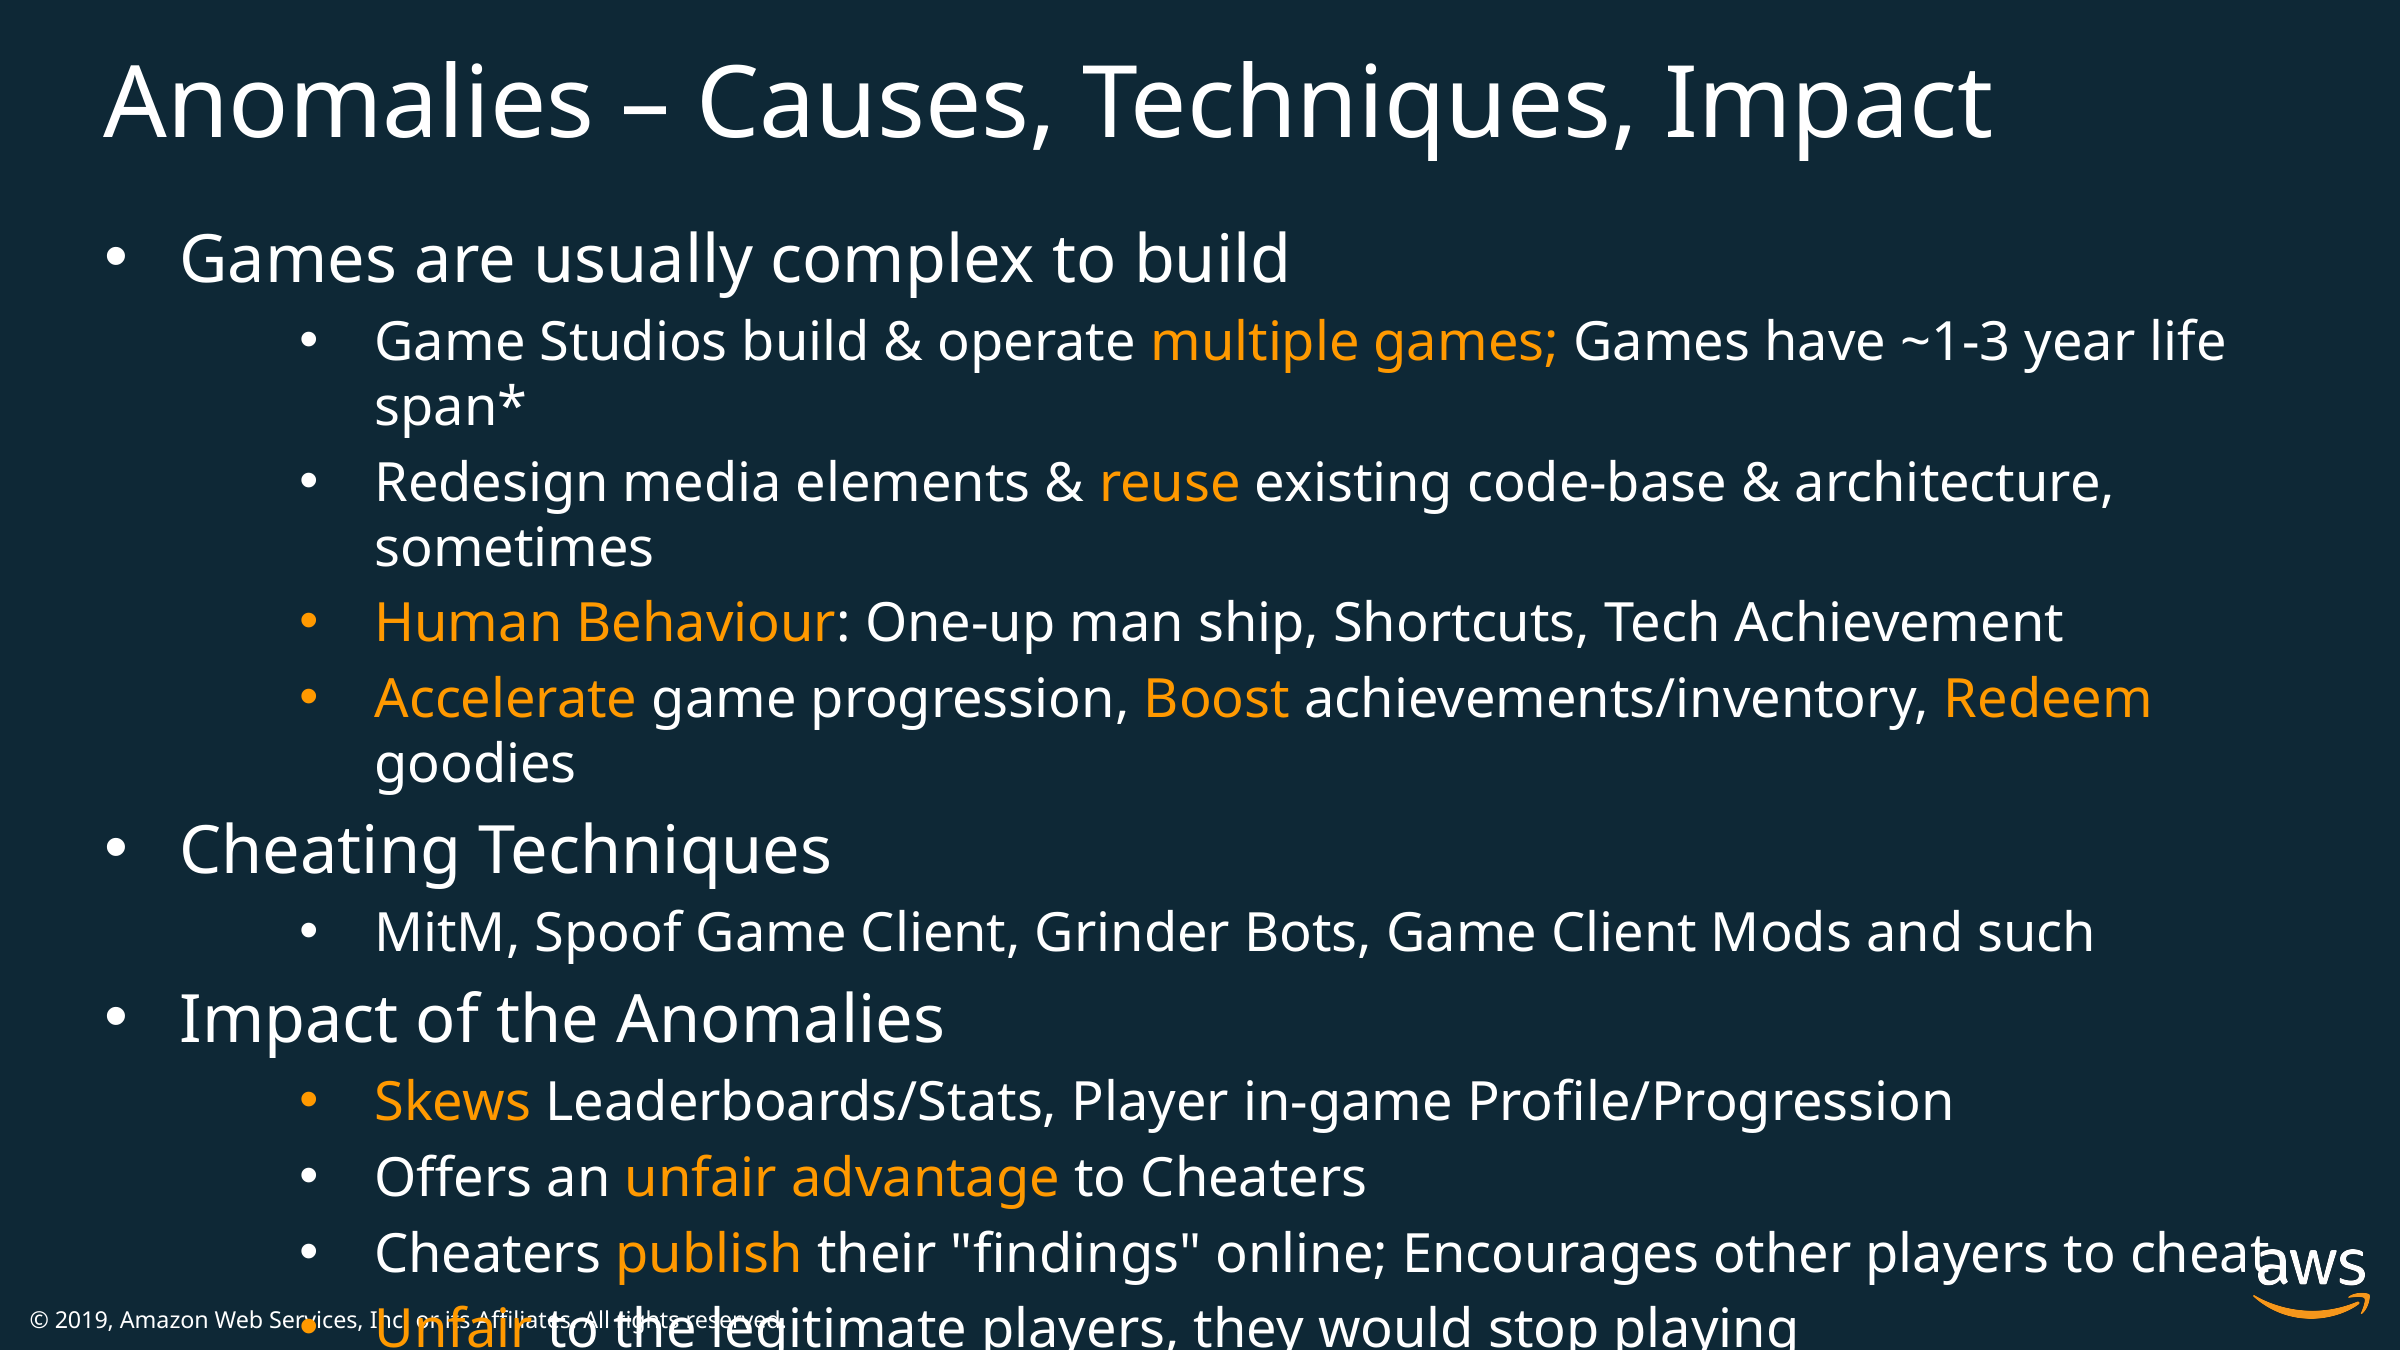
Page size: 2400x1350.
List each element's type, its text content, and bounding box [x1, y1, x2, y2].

list Games are usually complex to build Game Studios build & operate multiple games; Games have ~1-3 year life span* Redesign media elements & reuse existing code-base & architecture, sometimes Human Behaviour: One-up man ship, Shortcuts, Tech Achievement Accelerate game progression, Boost achievements/inventory, Redeem goodies Cheating Techniques MitM, Spoof Game Client, Grinder Bots, Game Client Mods and such Impact of the Anomalies Skews Leaderboards/Stats, Player in-game Profile/Progression Offers an unfair advantage to Cheaters Cheaters publish their "findings" online; Encourages other players to cheat Unfair to the legitimate players, they would stop playing Like fake currency, creates an imbalance within the game economy [89, 207, 2361, 1257]
picture [2253, 1249, 2370, 1319]
title Anomalies – Causes, Techniques, Impact [88, 30, 2242, 174]
